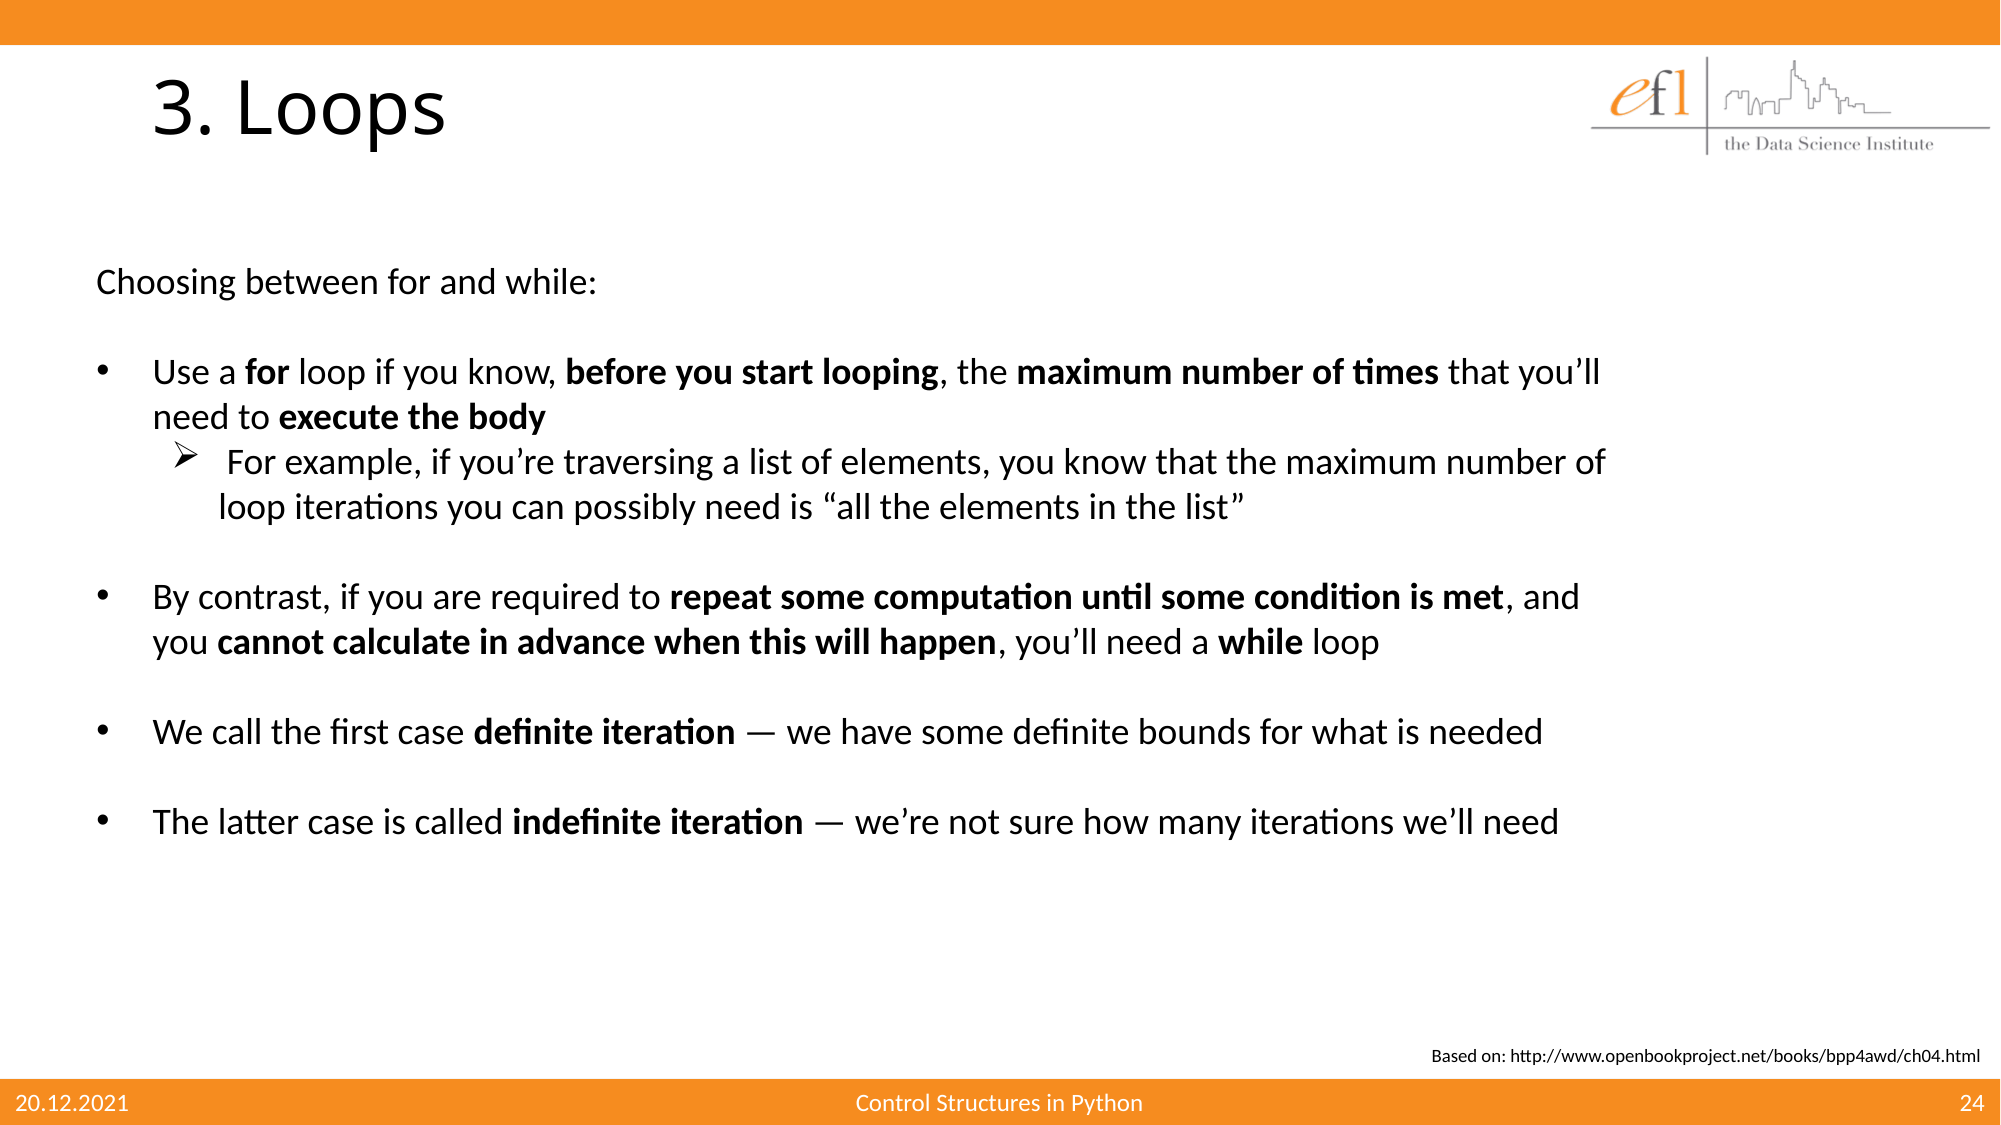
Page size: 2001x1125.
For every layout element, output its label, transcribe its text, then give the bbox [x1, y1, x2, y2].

slide_number 24 [1550, 1078, 2000, 1125]
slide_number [0, 1078, 450, 1125]
text_box Based on: http://www.openbookproject.net/books/bpp4awd/ch04.html [1416, 1036, 1996, 1119]
text_box Choosing between for and while: Use a for loop if you know, before you start looping, the maximum number of times that you’ll need to execute the body For example, if you’re traversing a list of elements, you know that the maximum number of loop iterations you can possibly need is “all the elements in the list” By contrast, if you are required to repeat some computation until some condition is met, and you cannot calculate in advance when this will happen, you’ll need a while loop We call the first case definite iteration — we have some definite bounds for what is needed The latter case is called indefinite iteration — we’re not sure how many iterations we’ll need [81, 249, 1640, 850]
footer Control Structures in Python [662, 1078, 1338, 1125]
title 3. Loops [137, 59, 1550, 161]
picture [0, 0, 2001, 1125]
